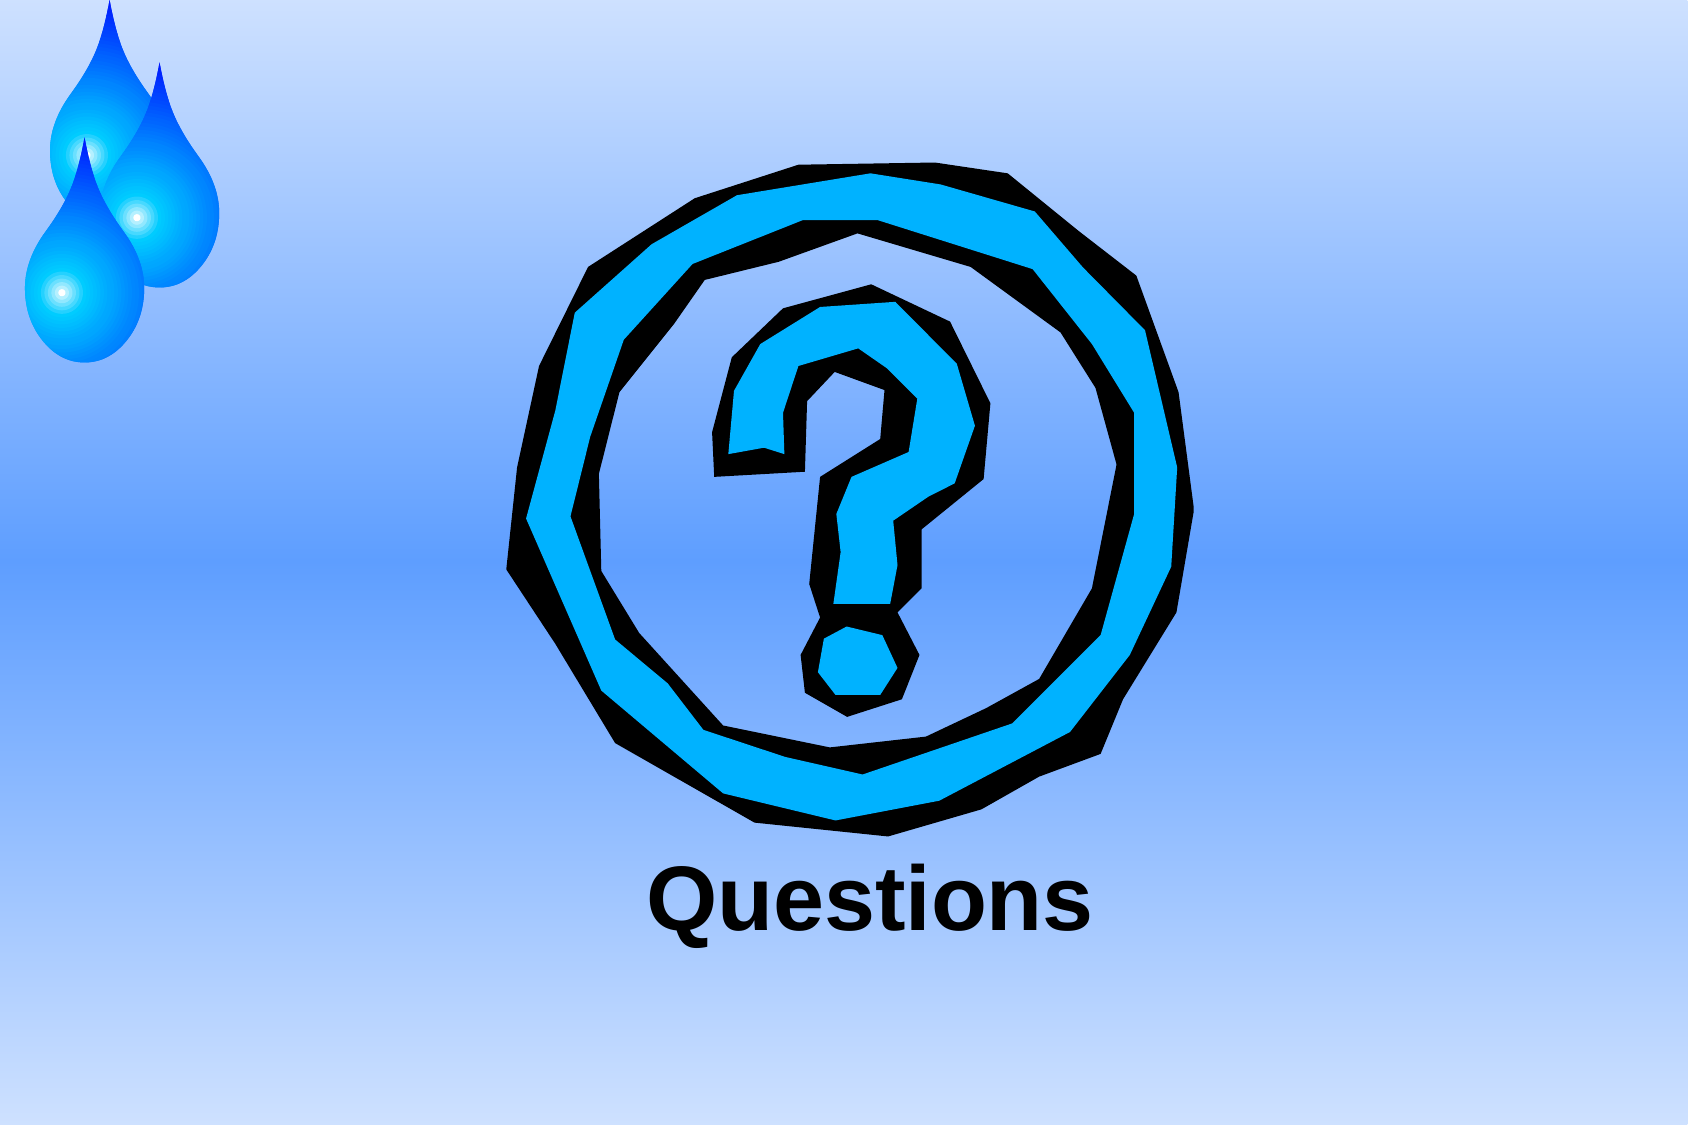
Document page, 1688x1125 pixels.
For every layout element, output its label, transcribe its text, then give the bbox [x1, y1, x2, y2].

picture [505, 162, 1194, 837]
text_box Questions [481, 800, 1260, 988]
